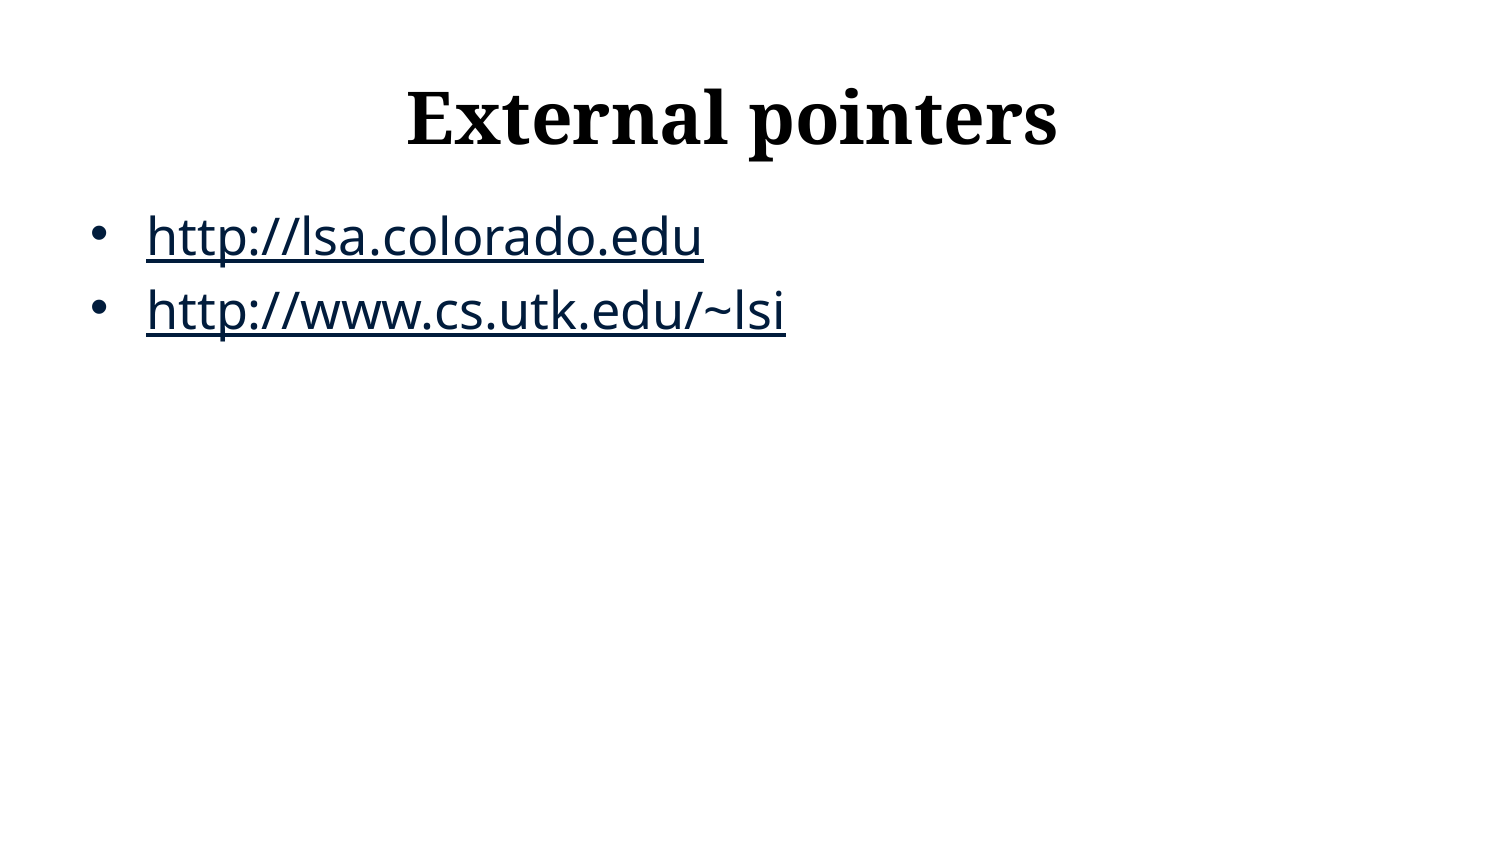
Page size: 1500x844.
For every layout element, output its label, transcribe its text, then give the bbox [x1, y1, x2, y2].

list http://lsa.colorado.edu http://www.cs.utk.edu/~lsi [75, 196, 1425, 754]
title External pointers [41, 64, 1425, 180]
